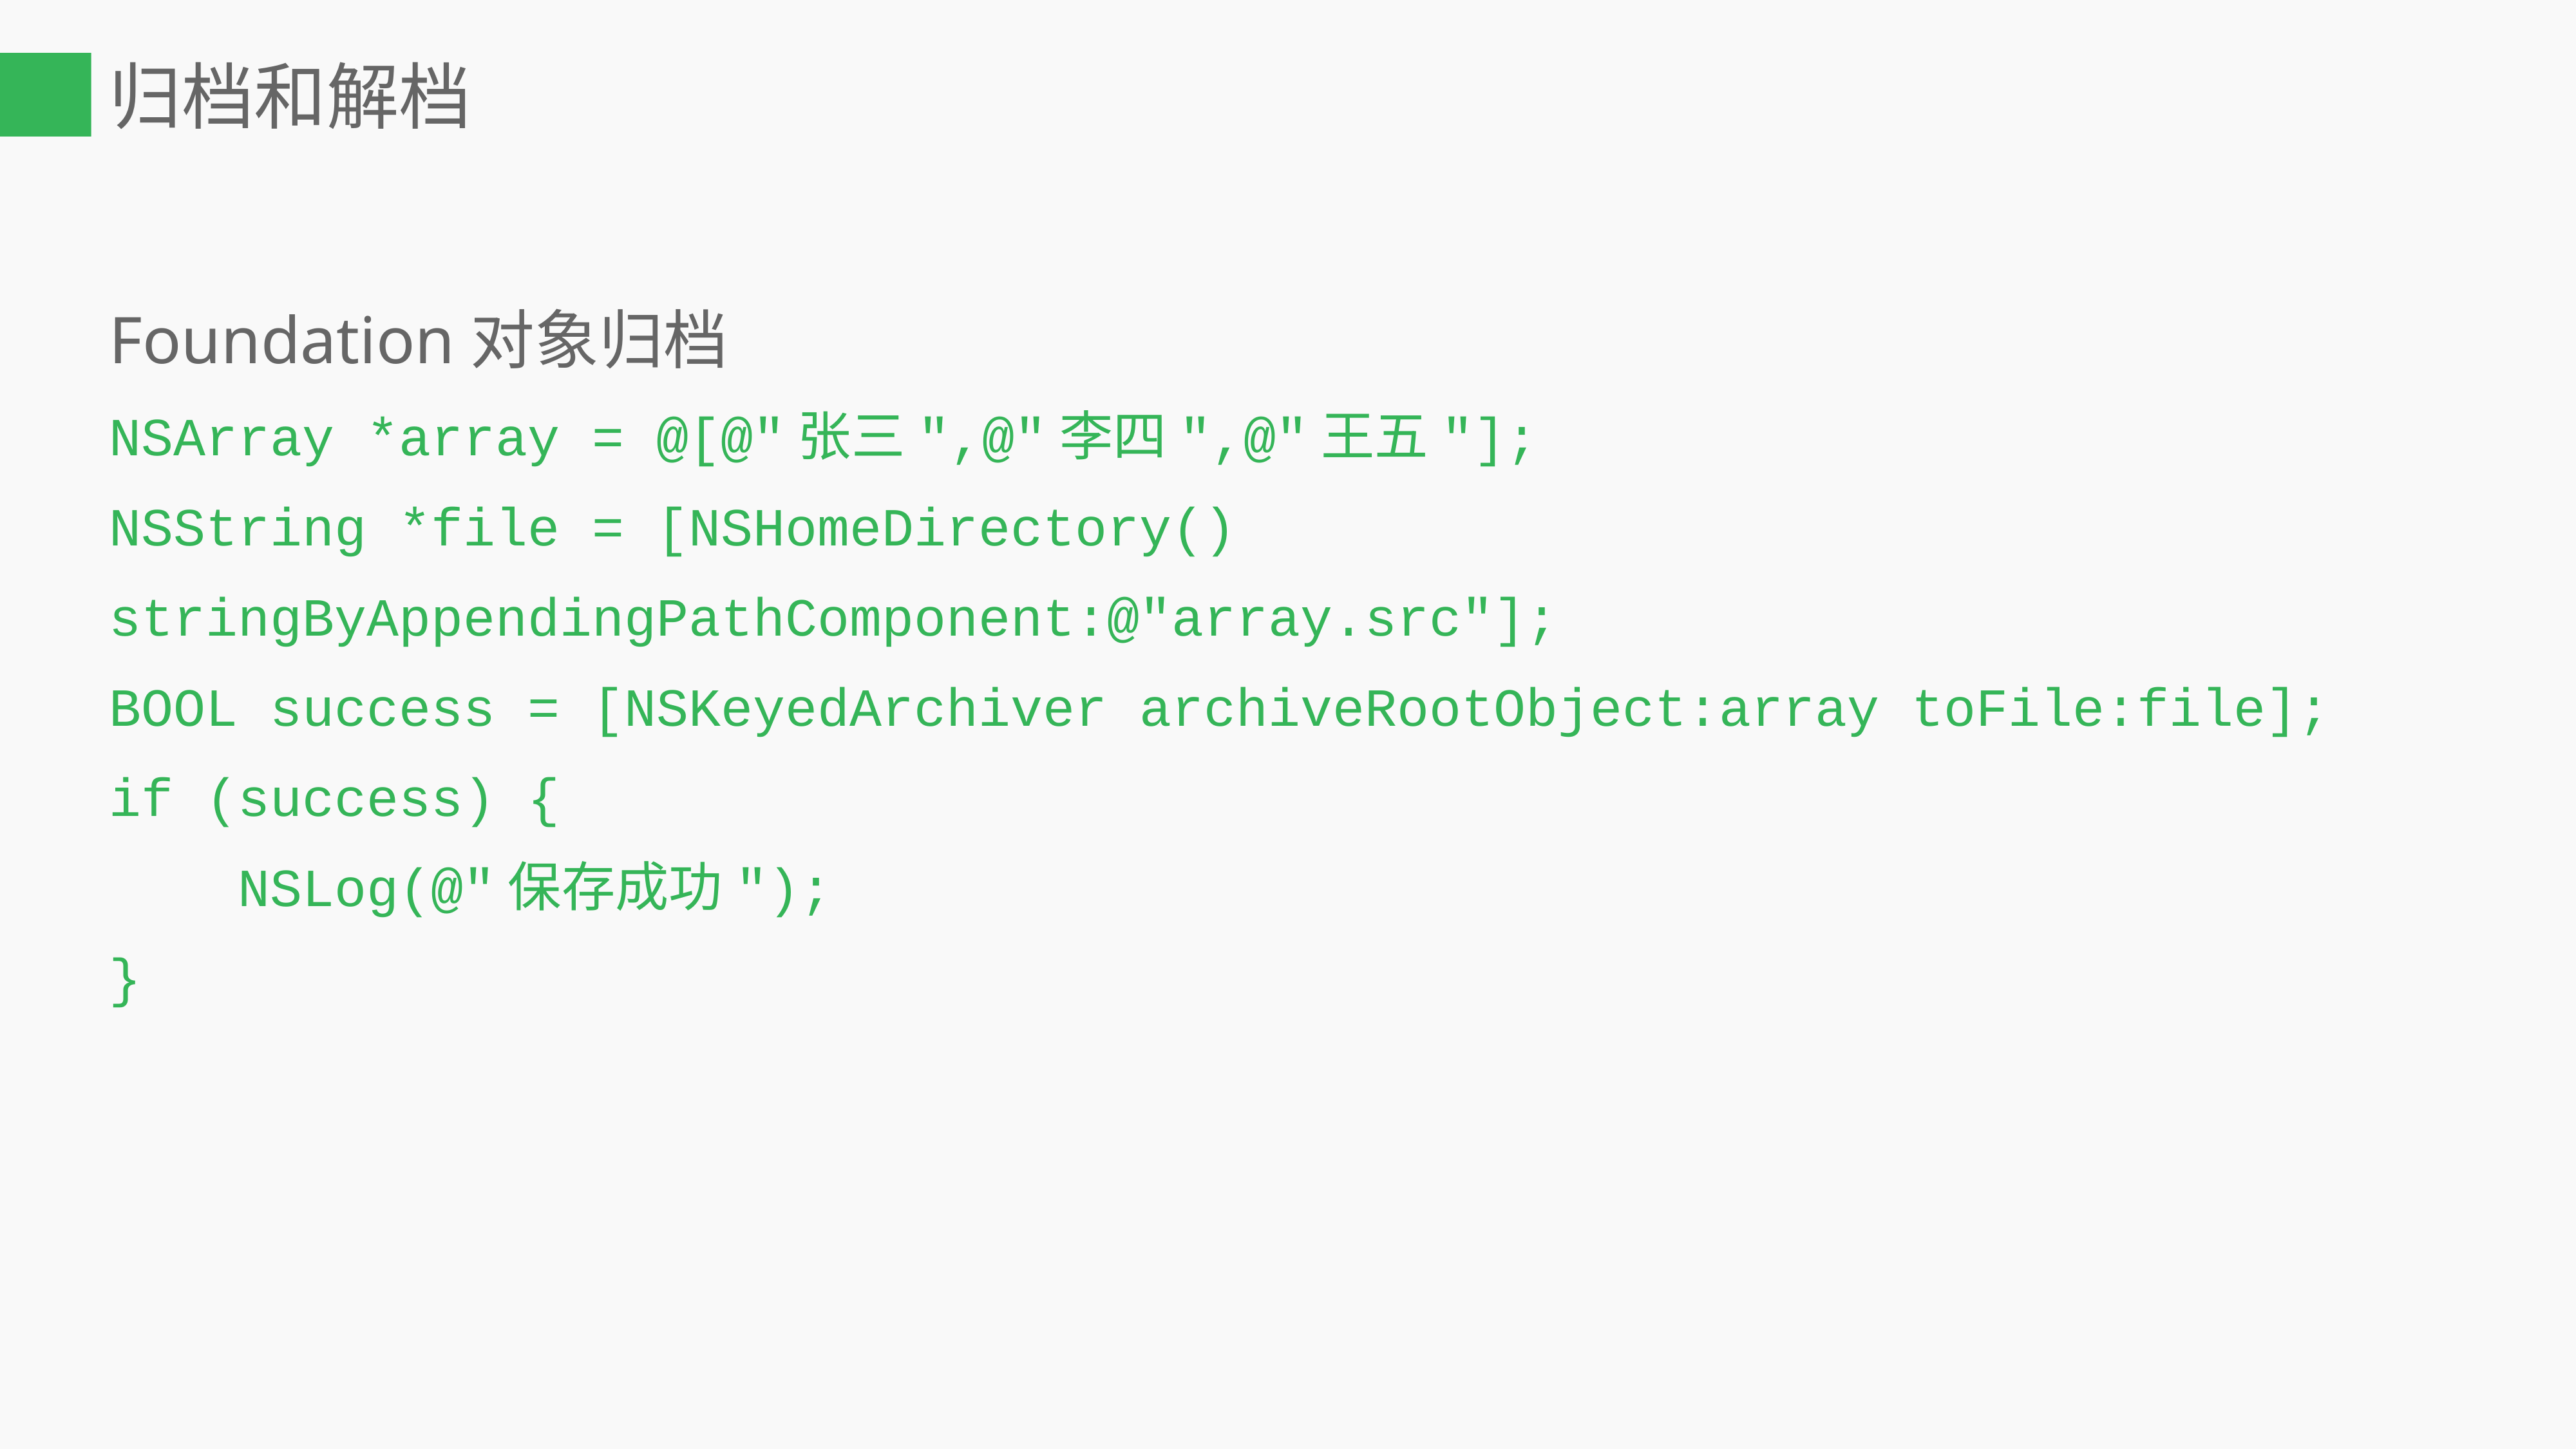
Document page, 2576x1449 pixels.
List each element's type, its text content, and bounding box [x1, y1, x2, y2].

picture [0, 53, 91, 137]
title 归档和解档 [108, 44, 2540, 144]
subtitle Foundation对象归档 NSArray *array = @[@"张三",@"李四",@"王五"]; NSString *file = [NSHomeDirectory() stringByAppendingPathComponent:@"array.src"]; BOOL success = [NSKeyedArchiver archiveRootObject:array toFile:file]; if (success) { NSLog(@"保存成功"); } [108, 267, 2455, 1355]
